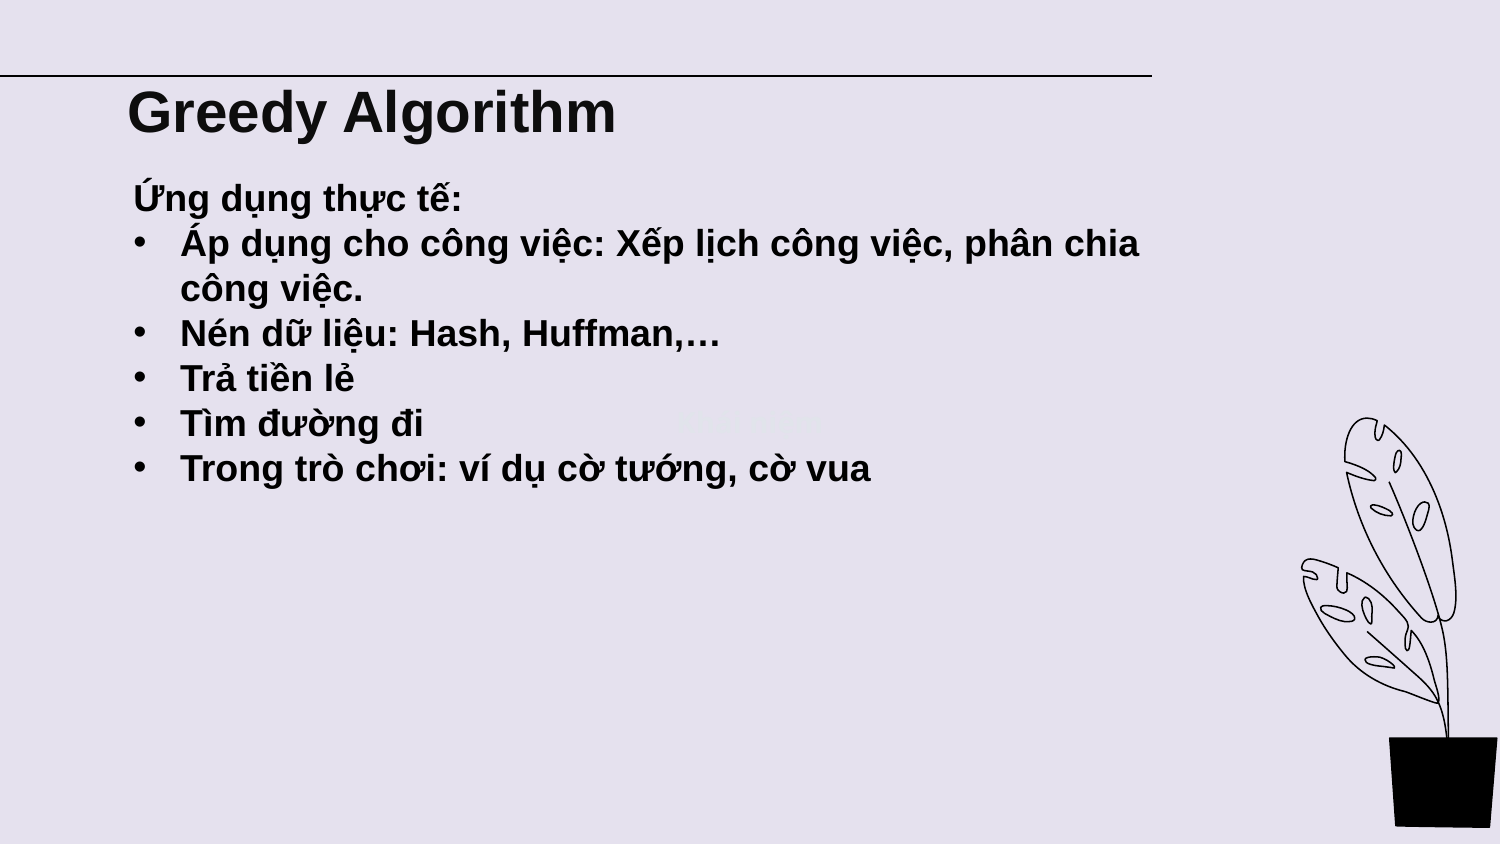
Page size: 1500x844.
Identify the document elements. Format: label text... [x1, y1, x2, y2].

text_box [1300, 417, 1498, 828]
text_box Greedy Algorithm [39, 66, 706, 152]
text_box Ứng dụng thực tế: Áp dụng cho công việc: Xếp lịch công việc, phân chia công việc. Nén dữ liệu: Hash, Huffman,… Trả tiền lẻ Tìm đường đi Trong trò chơi: ví dụ cờ tướng, cờ vua [118, 166, 1211, 767]
